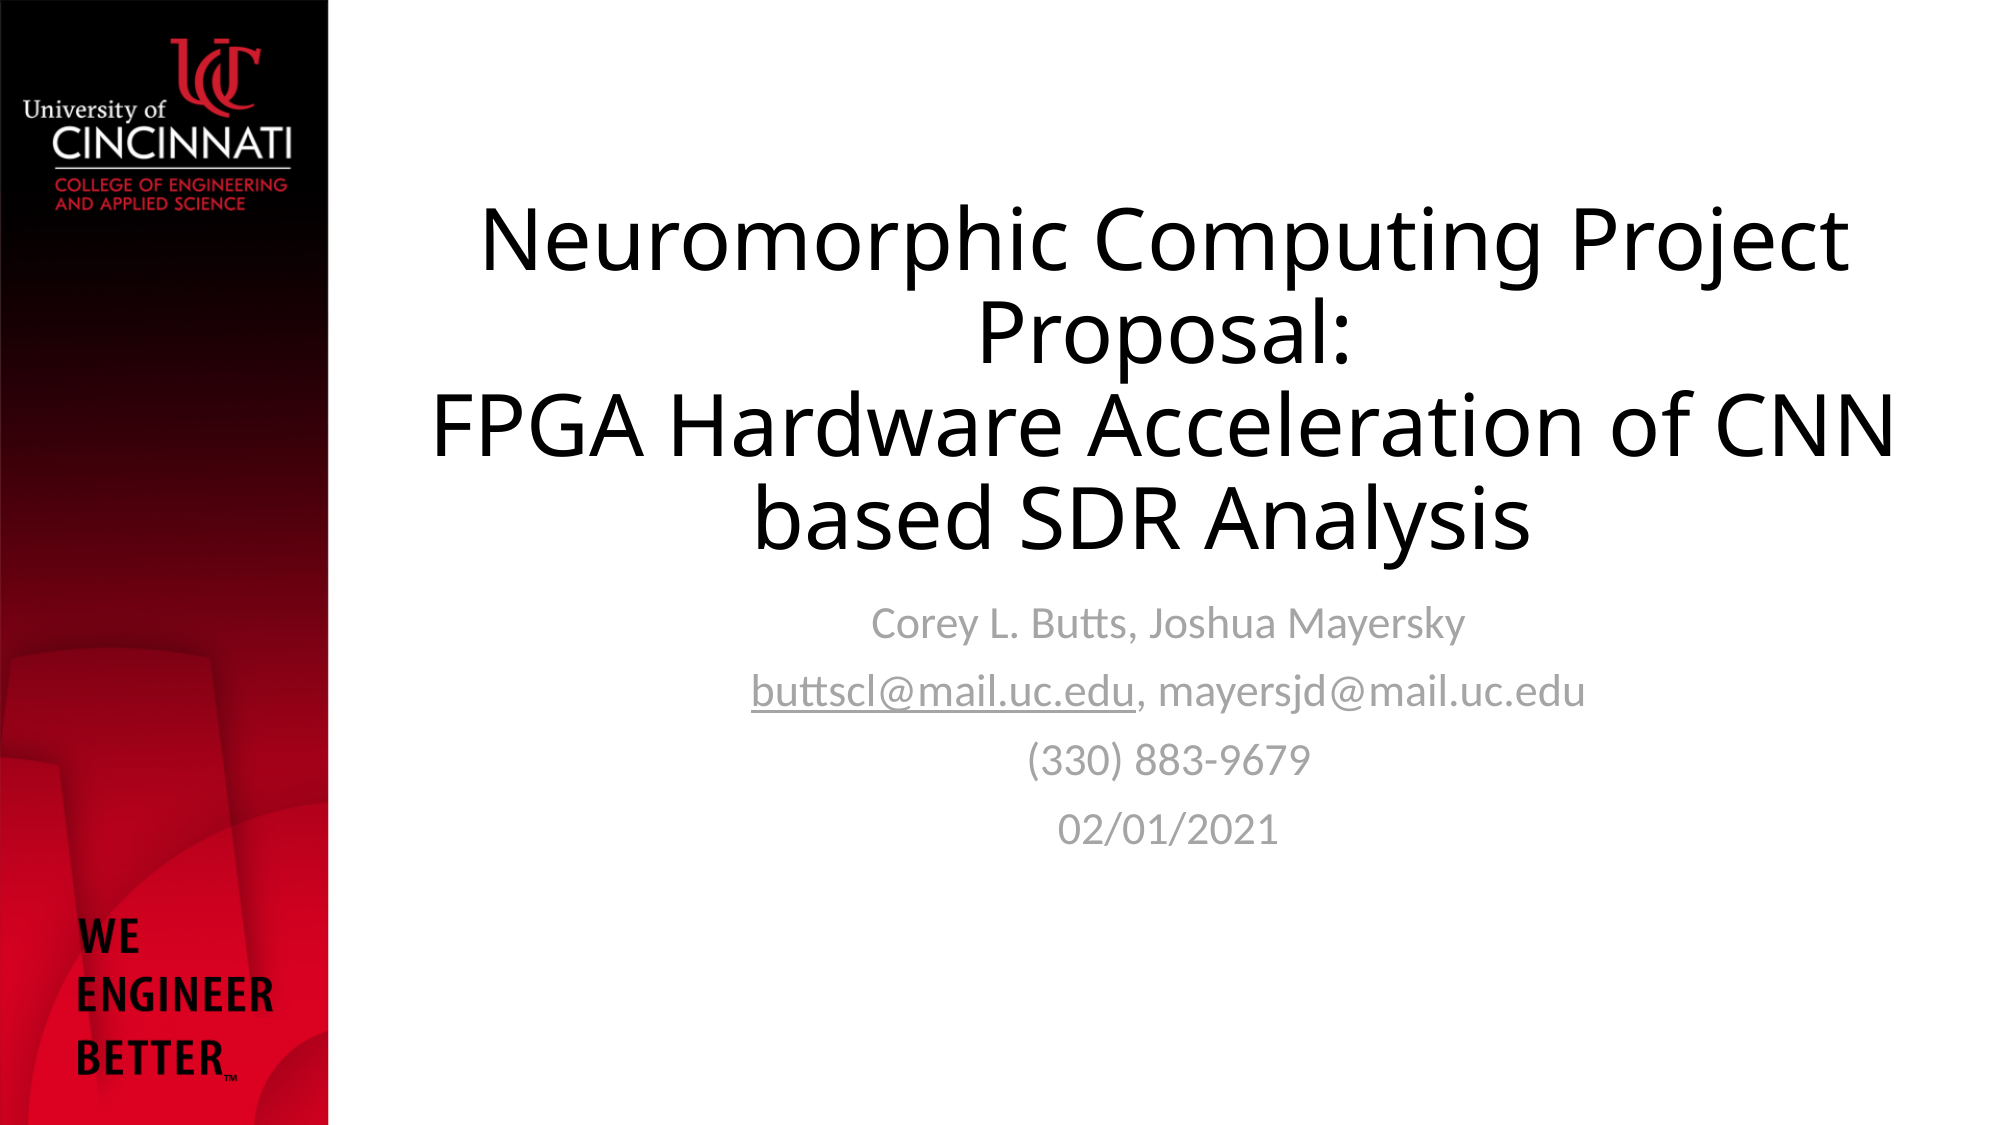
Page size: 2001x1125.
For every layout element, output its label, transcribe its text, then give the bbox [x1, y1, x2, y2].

subtitle Corey L. Butts, Joshua Mayersky buttscl@mail.uc.edu, mayersjd@mail.uc.edu (330) 883-9679 02/01/2021 [587, 590, 1750, 863]
picture [0, 0, 2001, 1125]
title Neuromorphic Computing Project Proposal: FPGA Hardware Acceleration of CNN based SDR Analysis [329, 184, 2000, 576]
